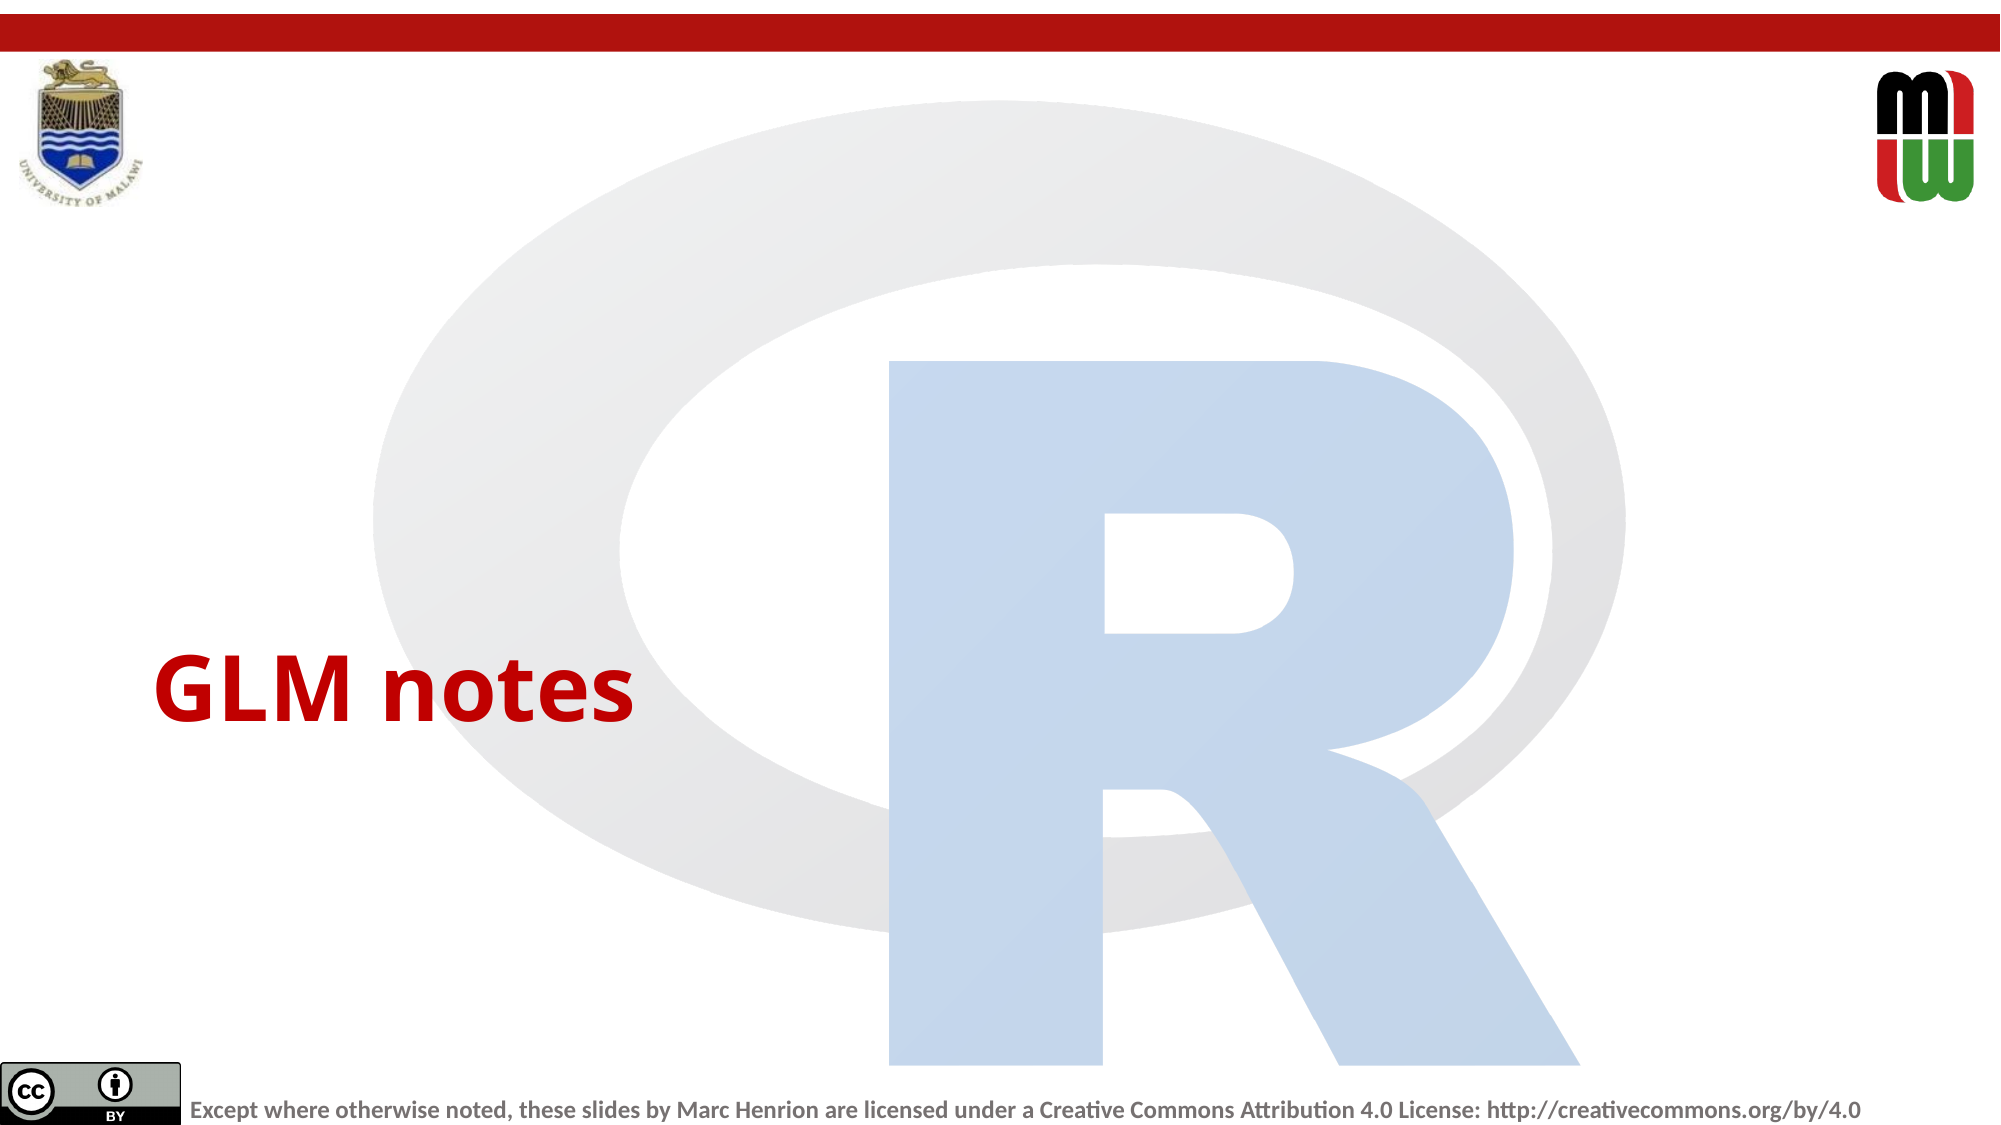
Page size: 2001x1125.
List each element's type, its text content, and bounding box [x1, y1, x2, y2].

title GLM notes [136, 280, 1862, 749]
picture [0, 1062, 181, 1125]
picture [19, 59, 143, 207]
